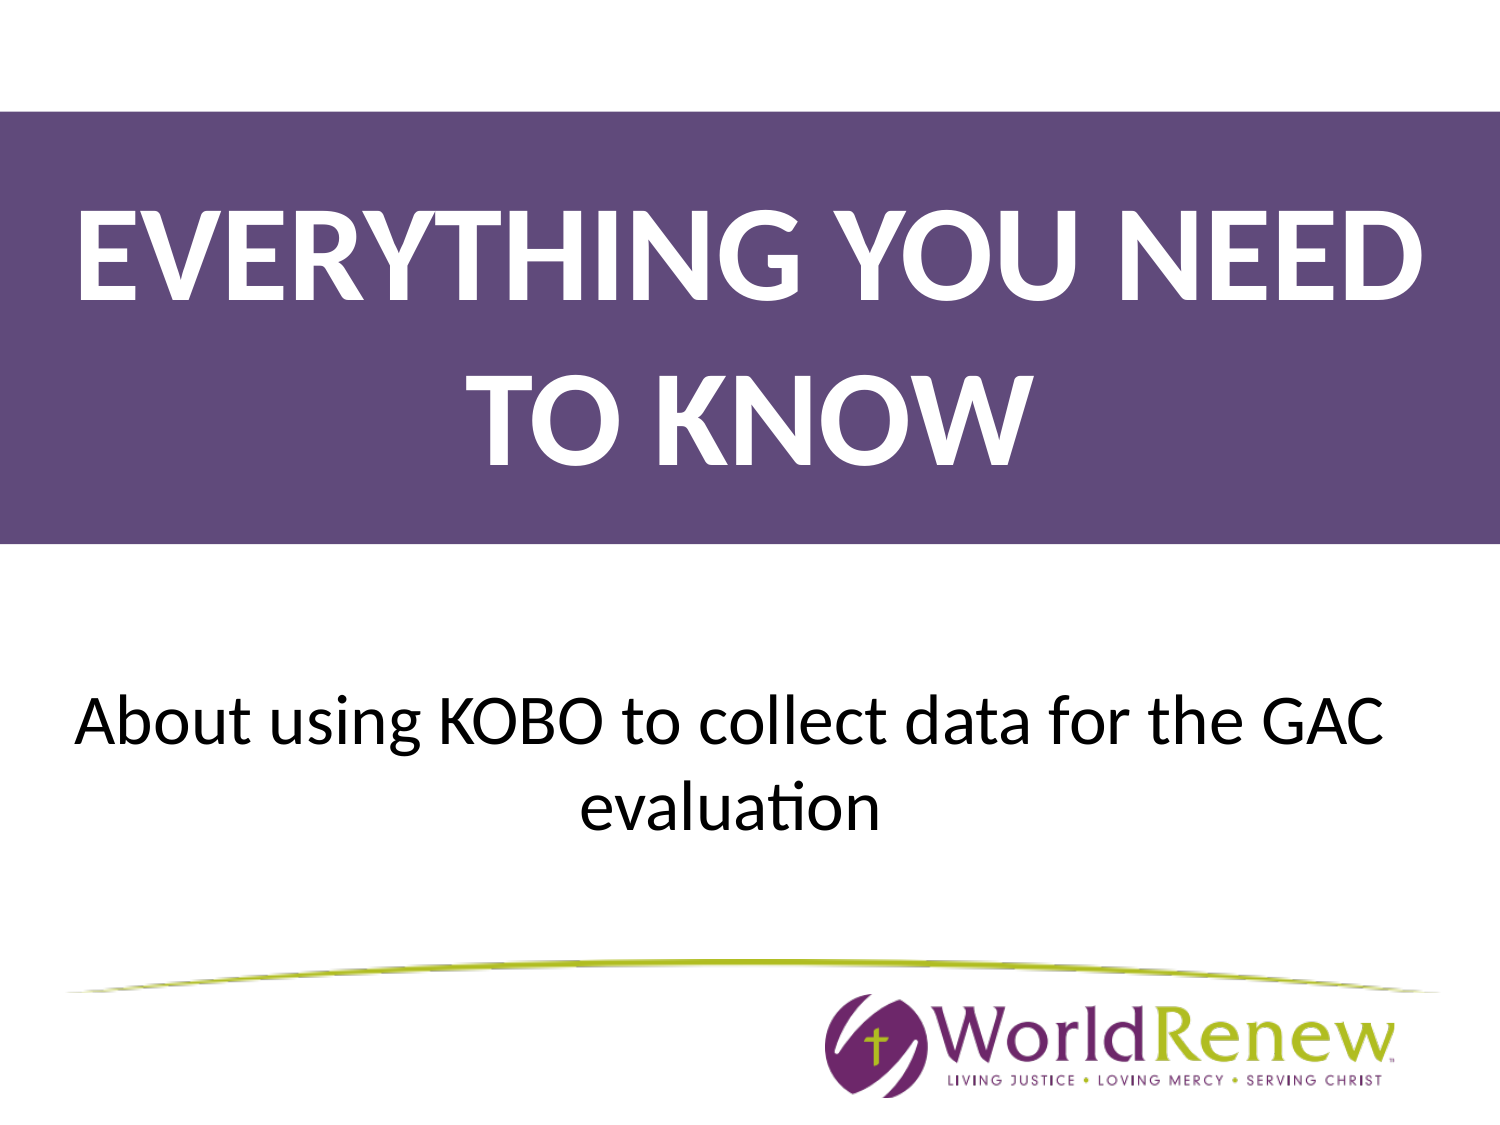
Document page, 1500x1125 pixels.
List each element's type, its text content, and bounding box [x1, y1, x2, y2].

picture [47, 959, 1456, 1098]
text_box About using KOBO to collect data for the GAC evaluation [55, 665, 1406, 853]
title EVERYTHING YOU NEED TO KNOW [0, 111, 1500, 545]
